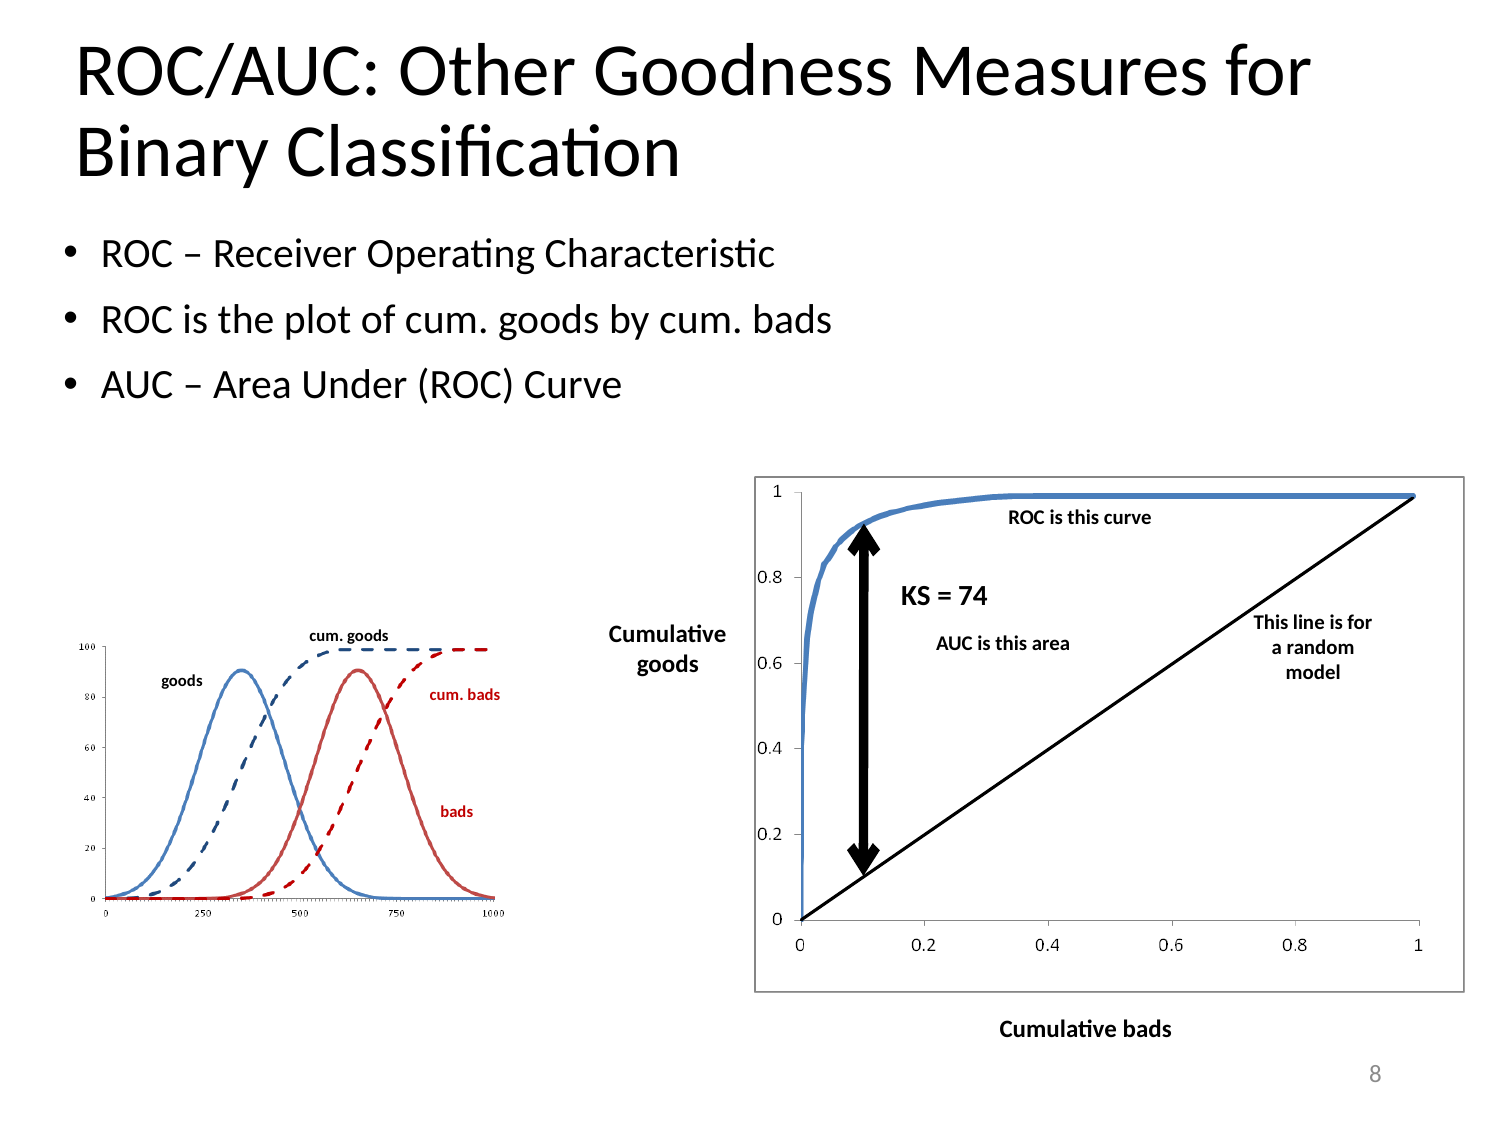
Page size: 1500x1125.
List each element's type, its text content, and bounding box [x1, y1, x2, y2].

slide_number 8 [1059, 1043, 1397, 1103]
title ROC/AUC: Other Goodness Measures for Binary Classification [60, 85, 1440, 138]
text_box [71, 617, 522, 927]
list ROC – Receiver Operating Characteristic ROC is the plot of cum. goods by cum. bads AUC – Area Under (ROC) Curve [48, 223, 1428, 455]
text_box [597, 475, 1465, 1043]
